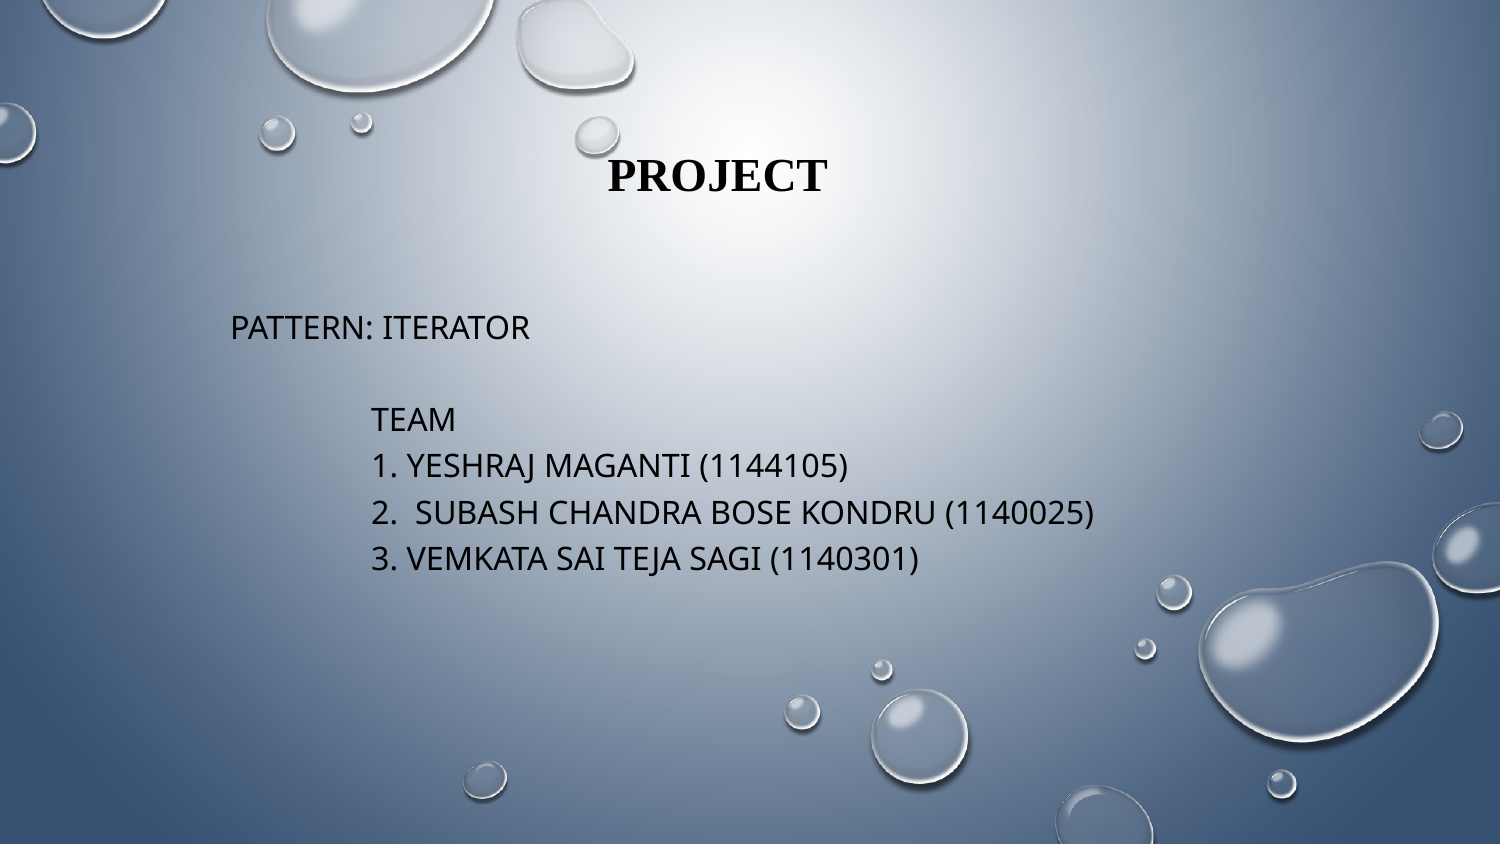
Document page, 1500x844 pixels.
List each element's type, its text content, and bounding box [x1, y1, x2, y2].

picture [0, 0, 1500, 844]
subtitle PATTERN: ITERATOR TEAM 1. YESHRAJ MAGANTI (1144105) 2. SUBASH CHANDRA BOSE KONDRU (1140025) 3. VEMKATA SAI TEJA SAGI (1140301) [215, 284, 1405, 599]
title Project [215, 135, 1221, 217]
